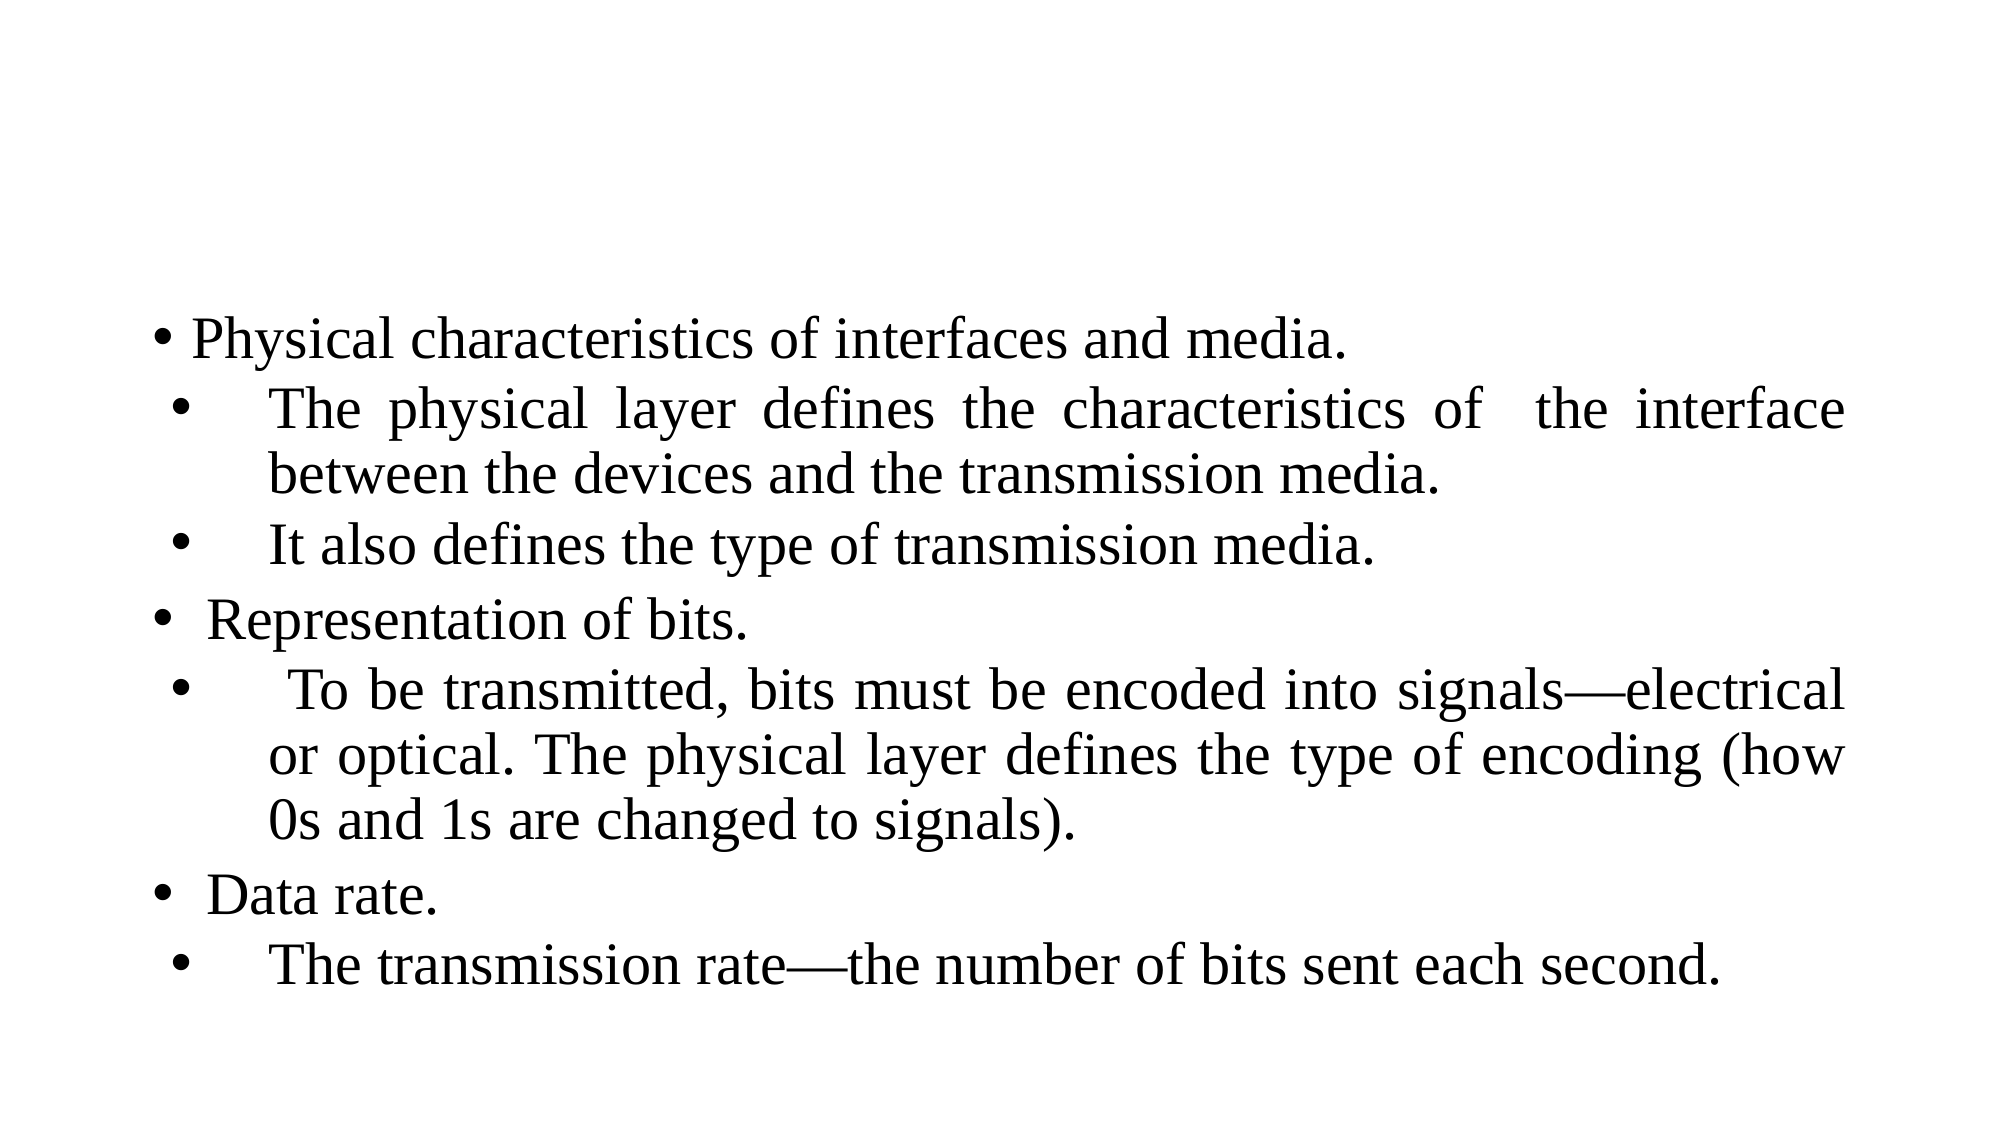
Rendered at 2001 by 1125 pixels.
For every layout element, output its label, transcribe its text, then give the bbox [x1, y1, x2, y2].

list Physical characteristics of interfaces and media. The physical layer defines the characteristics of the interface between the devices and the transmission media. It also defines the type of transmission media. Representation of bits. To be transmitted, bits must be encoded into signals—electrical or optical. The physical layer defines the type of encoding (how 0s and 1s are changed to signals). Data rate. The transmission rate—the number of bits sent each second. [137, 299, 1863, 1014]
